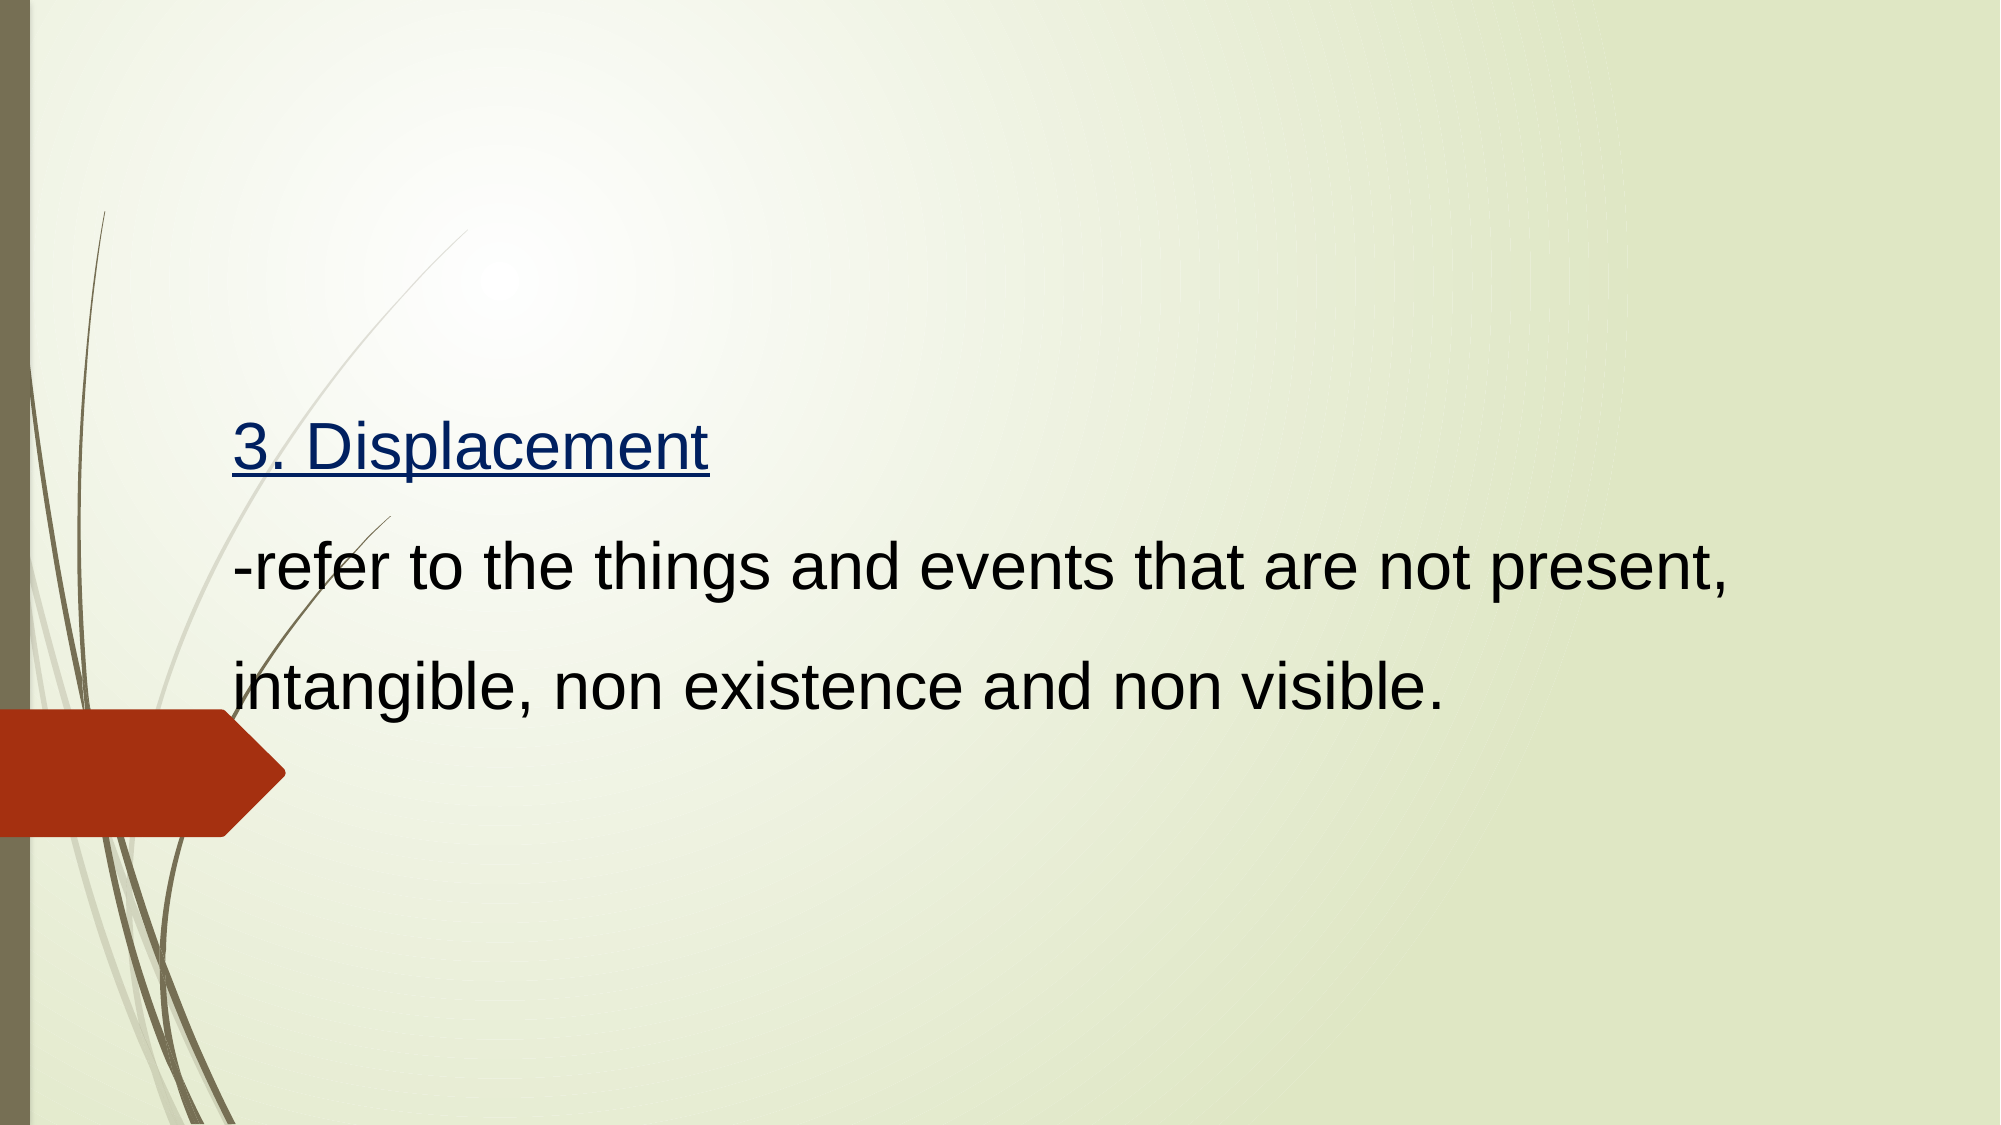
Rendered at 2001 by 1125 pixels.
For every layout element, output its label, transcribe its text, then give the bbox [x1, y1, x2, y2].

title 3. Displacement -refer to the things and events that are not present, intangible, non existence and non visible. [217, 355, 2000, 801]
